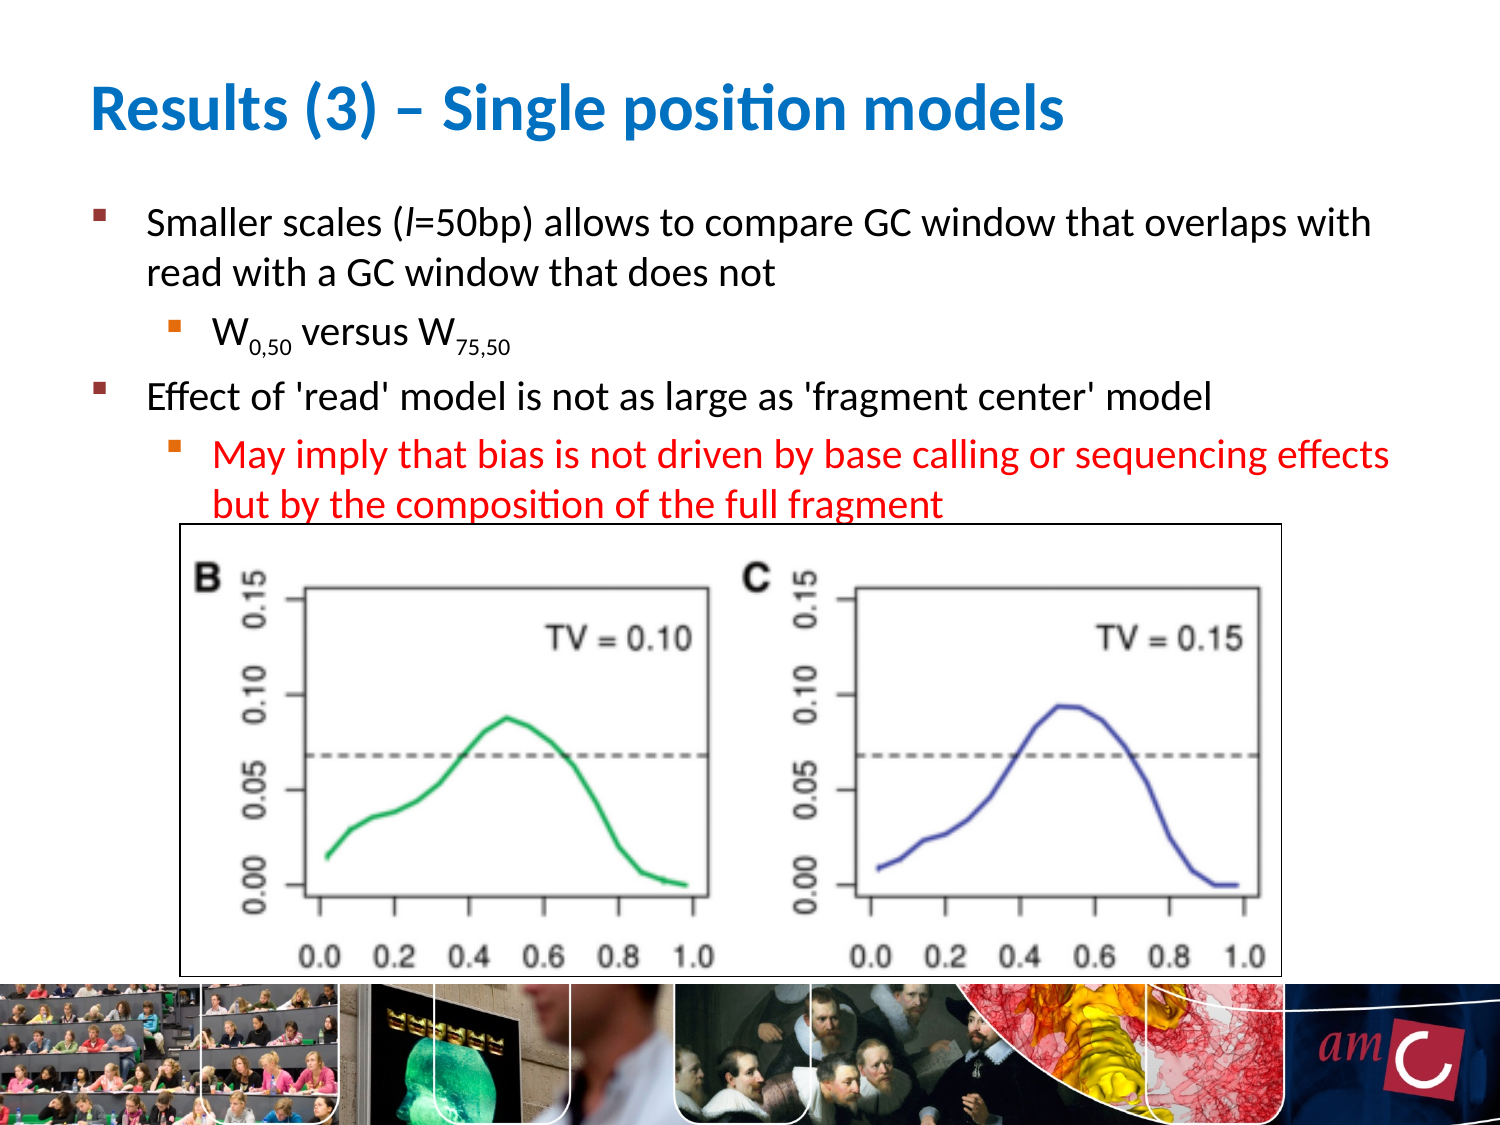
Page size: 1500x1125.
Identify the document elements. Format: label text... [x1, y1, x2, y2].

picture [180, 524, 1281, 976]
list Smaller scales (l=50bp) allows to compare GC window that overlaps with read with a GC window that does not W0,50 versus W75,50 Effect of 'read' model is not as large as 'fragment center' model May imply that bias is not driven by base calling or sequencing effects but by the composition of the full fragment [75, 187, 1425, 950]
title Results (3) – Single position models [75, 45, 1425, 163]
picture [0, 984, 1500, 1125]
